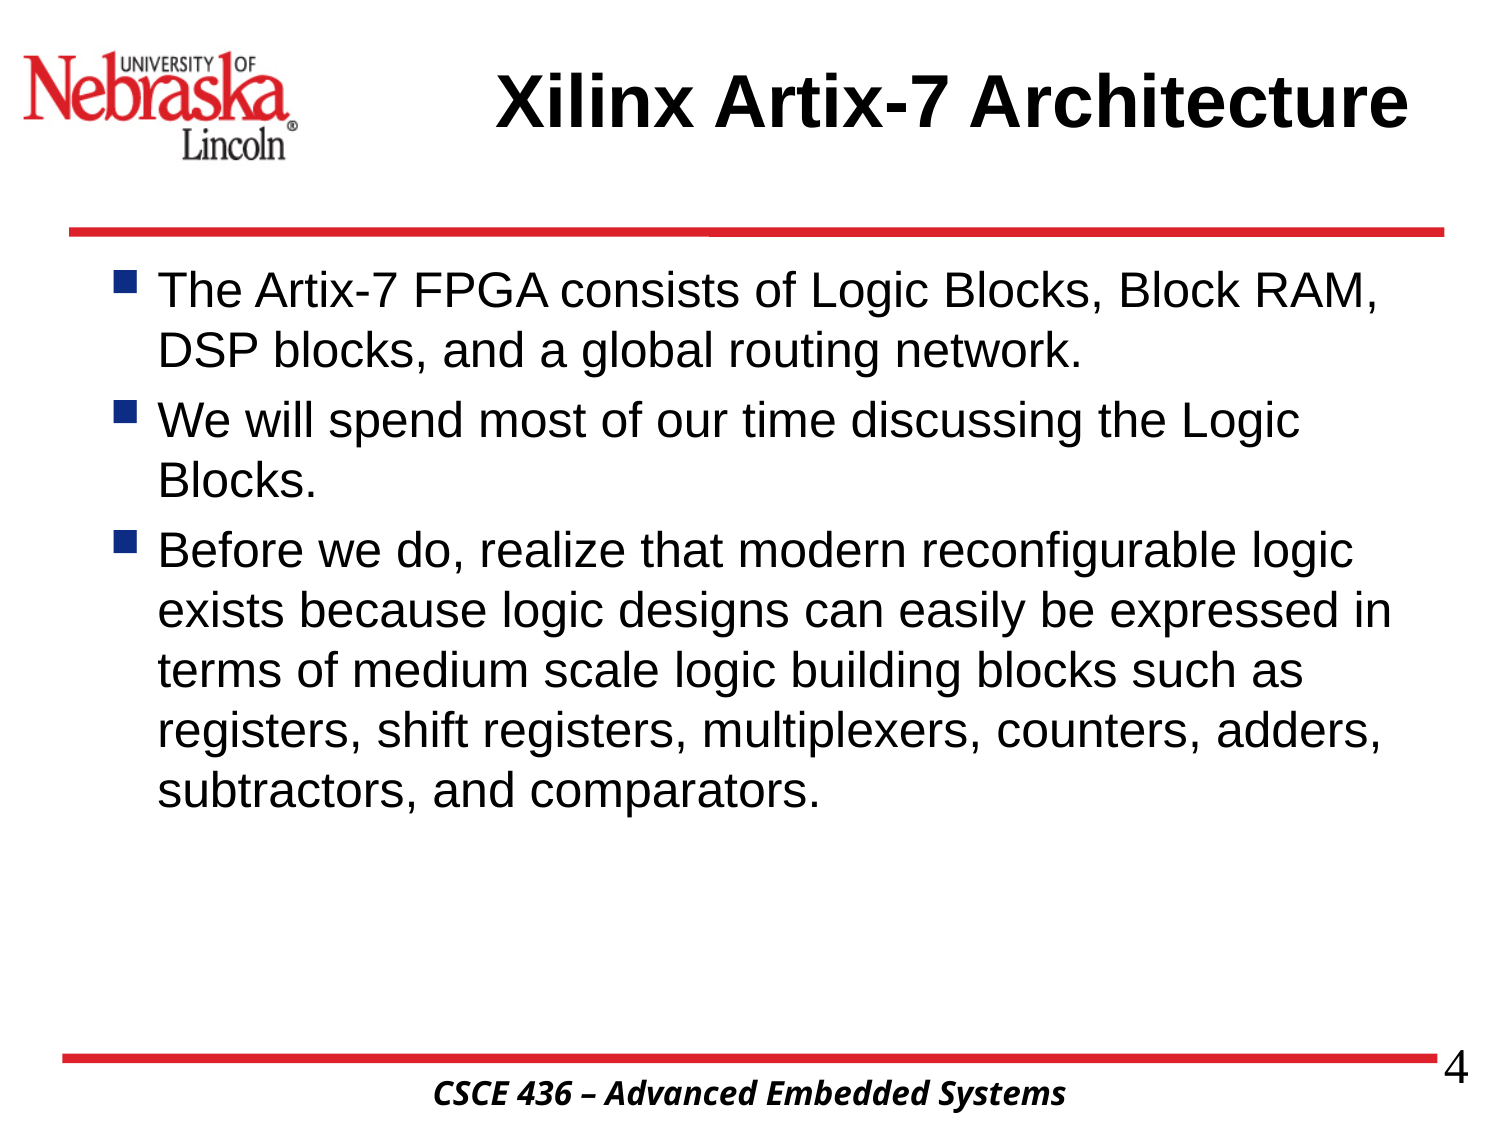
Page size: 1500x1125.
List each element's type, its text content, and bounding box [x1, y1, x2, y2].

slide_number 4 [1133, 1025, 1484, 1105]
title Xilinx Artix-7 Architecture [313, 12, 1427, 201]
picture [1, 32, 313, 181]
list The Artix-7 FPGA consists of Logic Blocks, Block RAM, DSP blocks, and a global routing network. We will spend most of our time discussing the Logic Blocks. Before we do, realize that modern reconfigurable logic exists because logic designs can easily be expressed in terms of medium scale logic building blocks such as registers, shift registers, multiplexers, counters, adders, subtractors, and comparators. [95, 249, 1430, 960]
